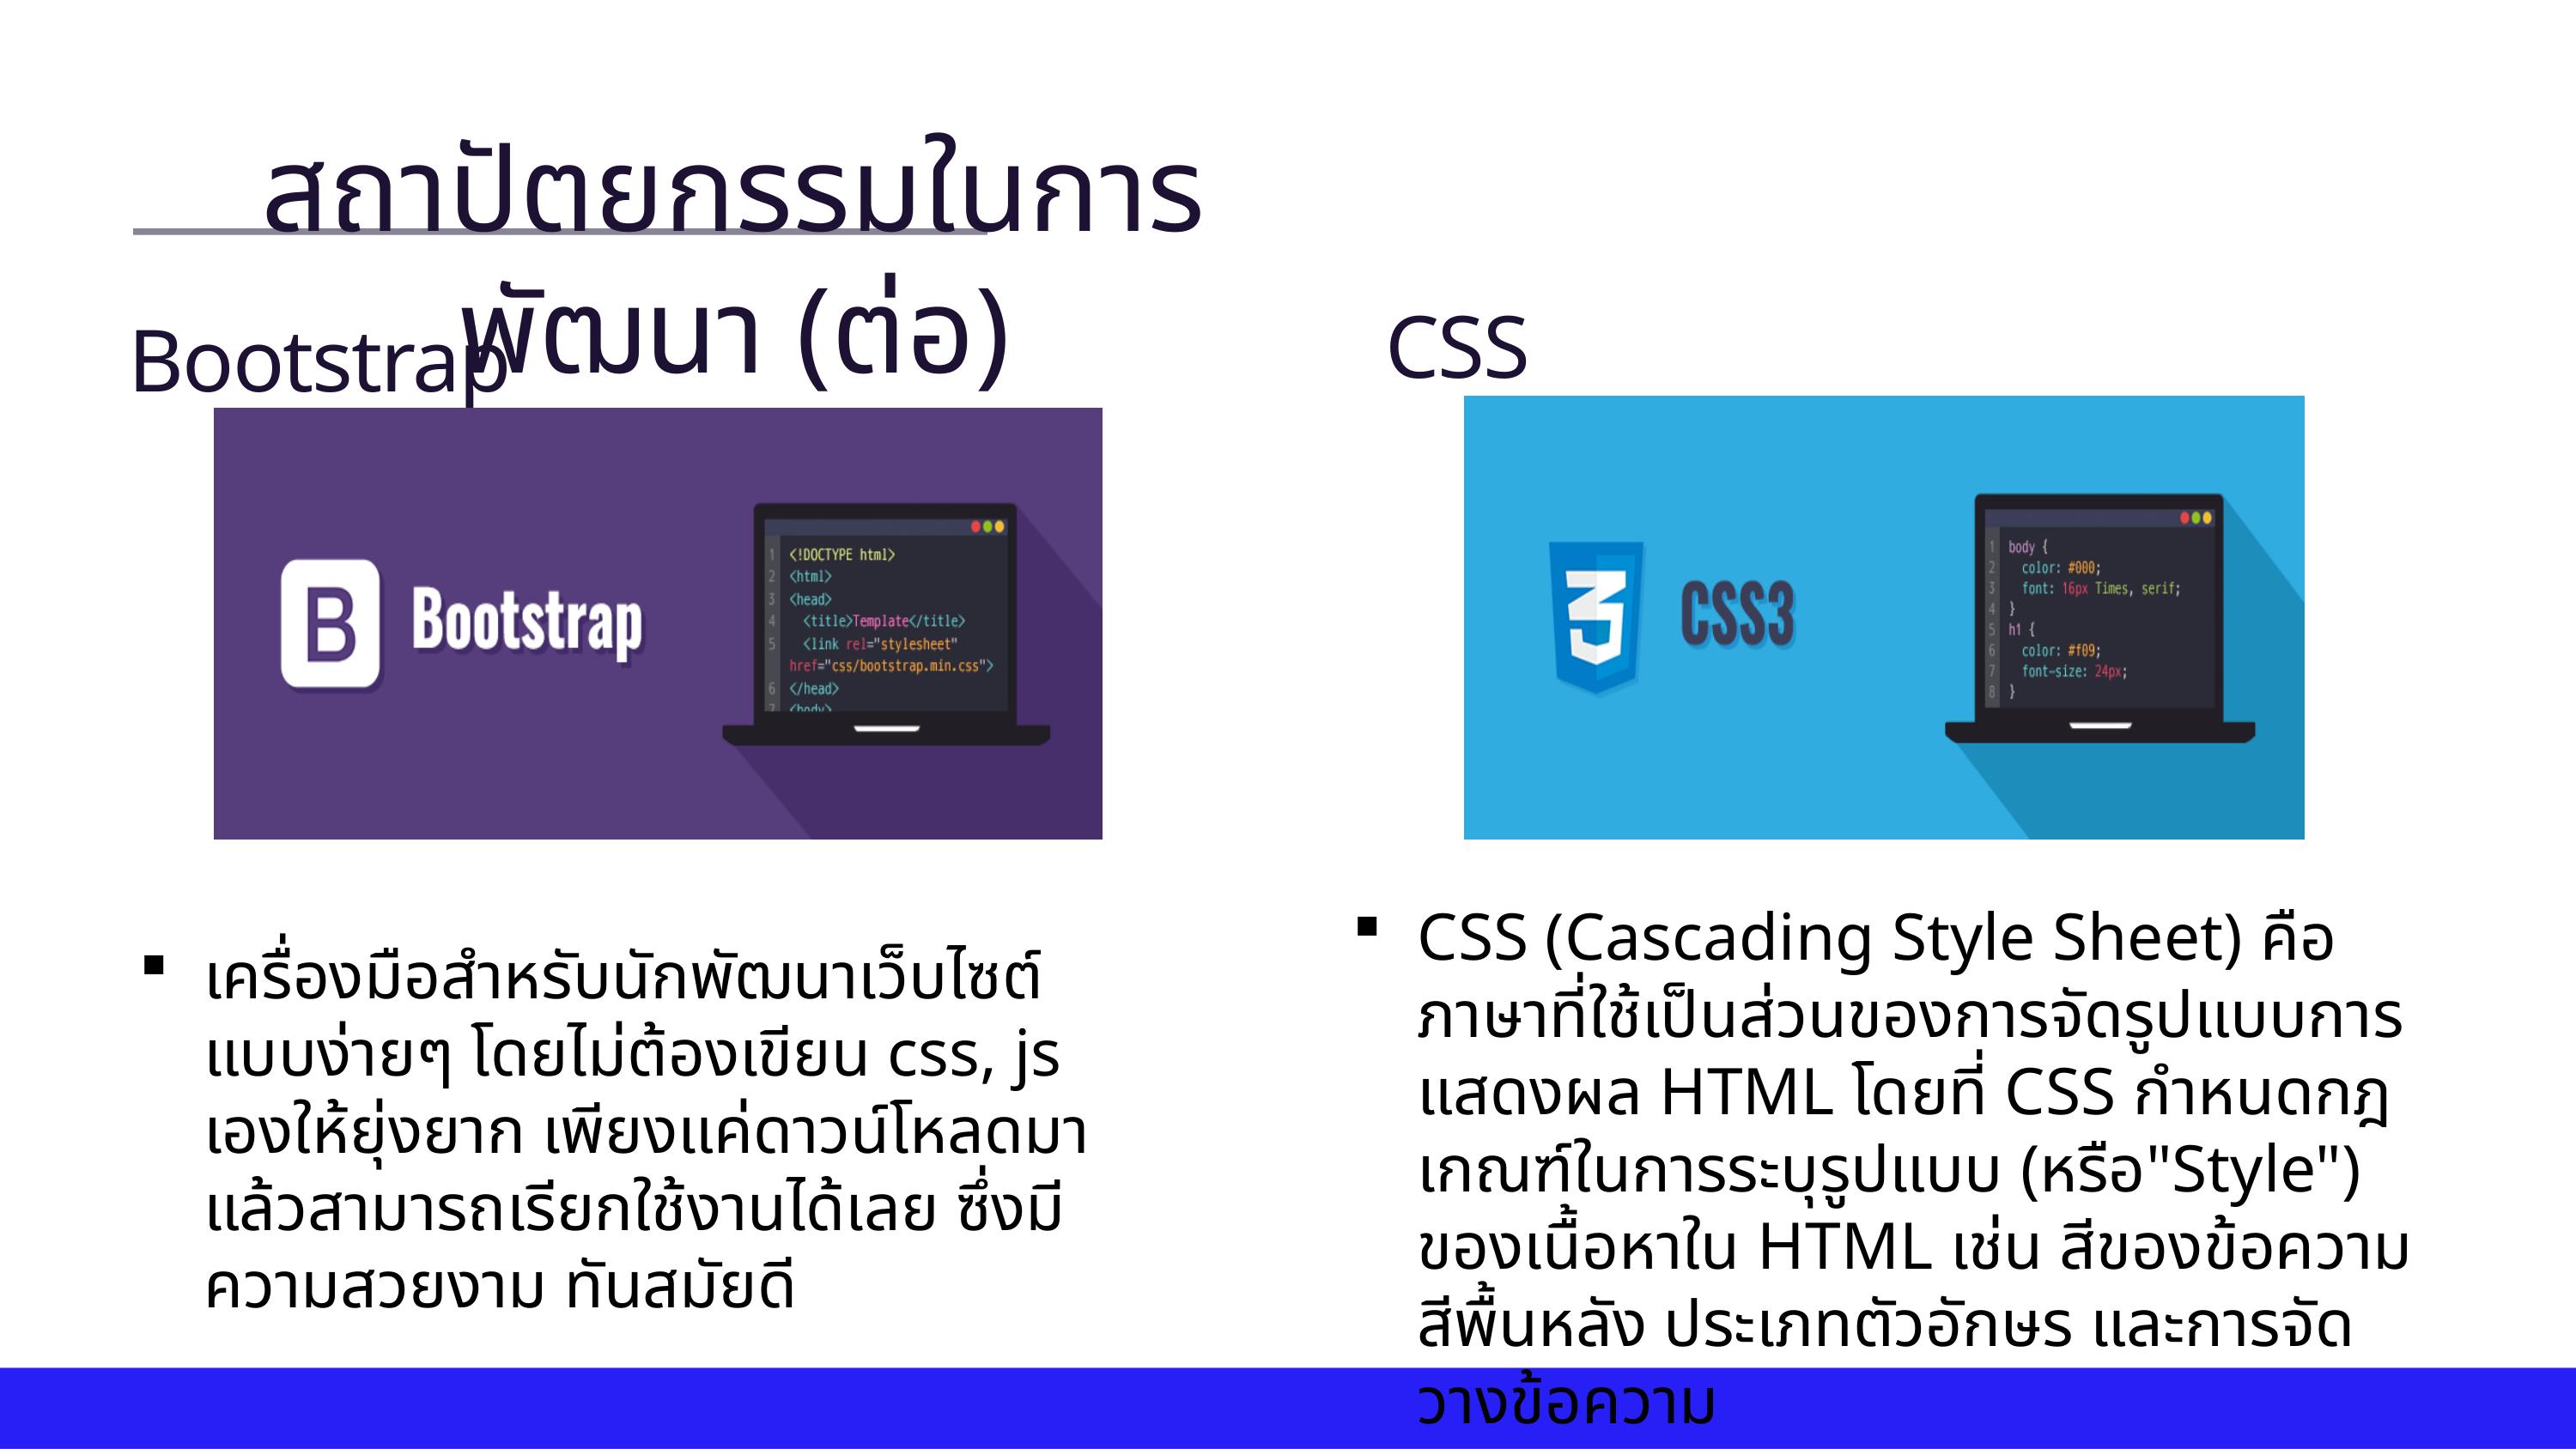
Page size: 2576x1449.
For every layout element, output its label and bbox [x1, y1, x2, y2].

text_box [0, 0, 2576, 1449]
